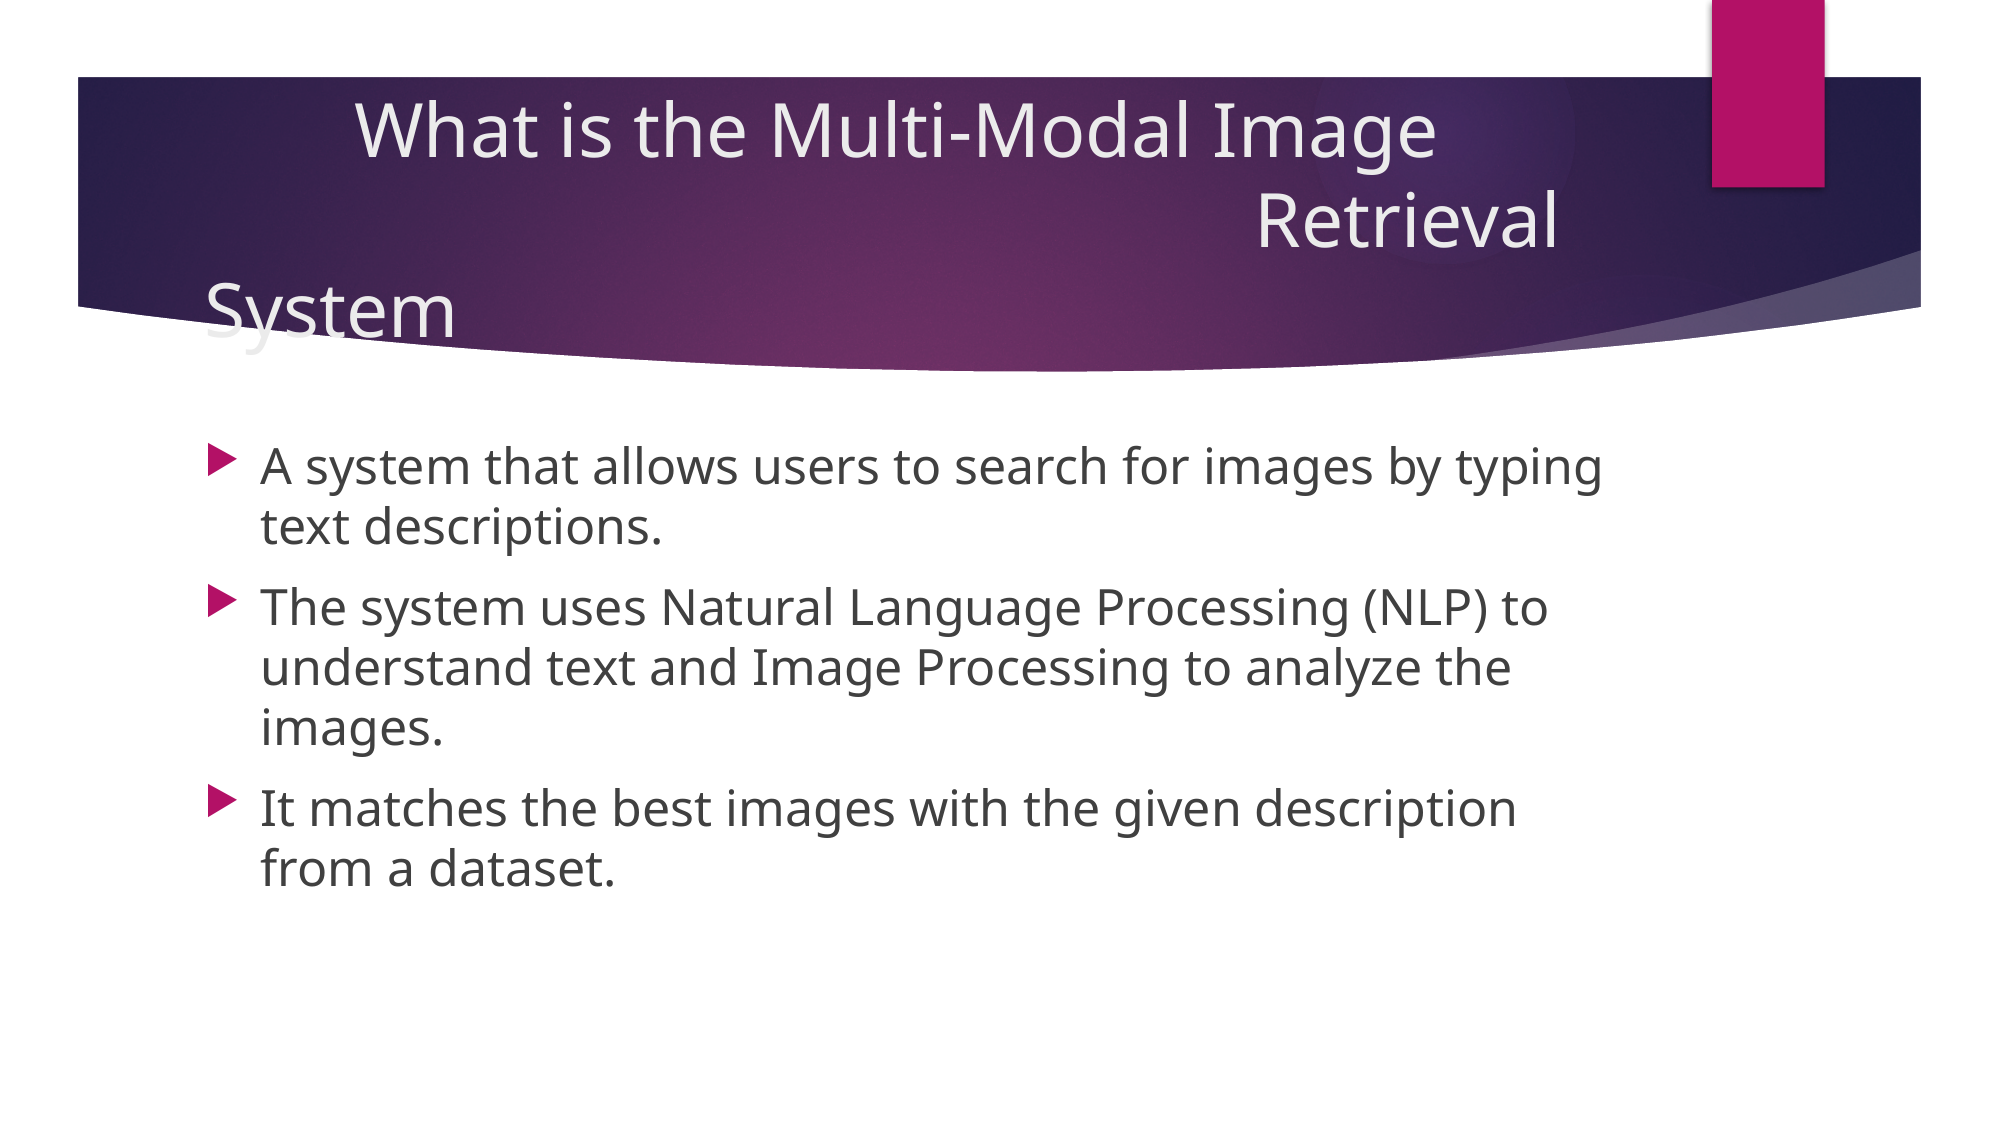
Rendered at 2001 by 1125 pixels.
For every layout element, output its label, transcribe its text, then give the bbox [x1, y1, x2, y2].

title What is the Multi-Modal Image Retrieval System [189, 159, 1627, 276]
list A system that allows users to search for images by typing text descriptions. The system uses Natural Language Processing (NLP) to understand text and Image Processing to analyze the images. It matches the best images with the given description from a dataset. [189, 427, 1638, 988]
